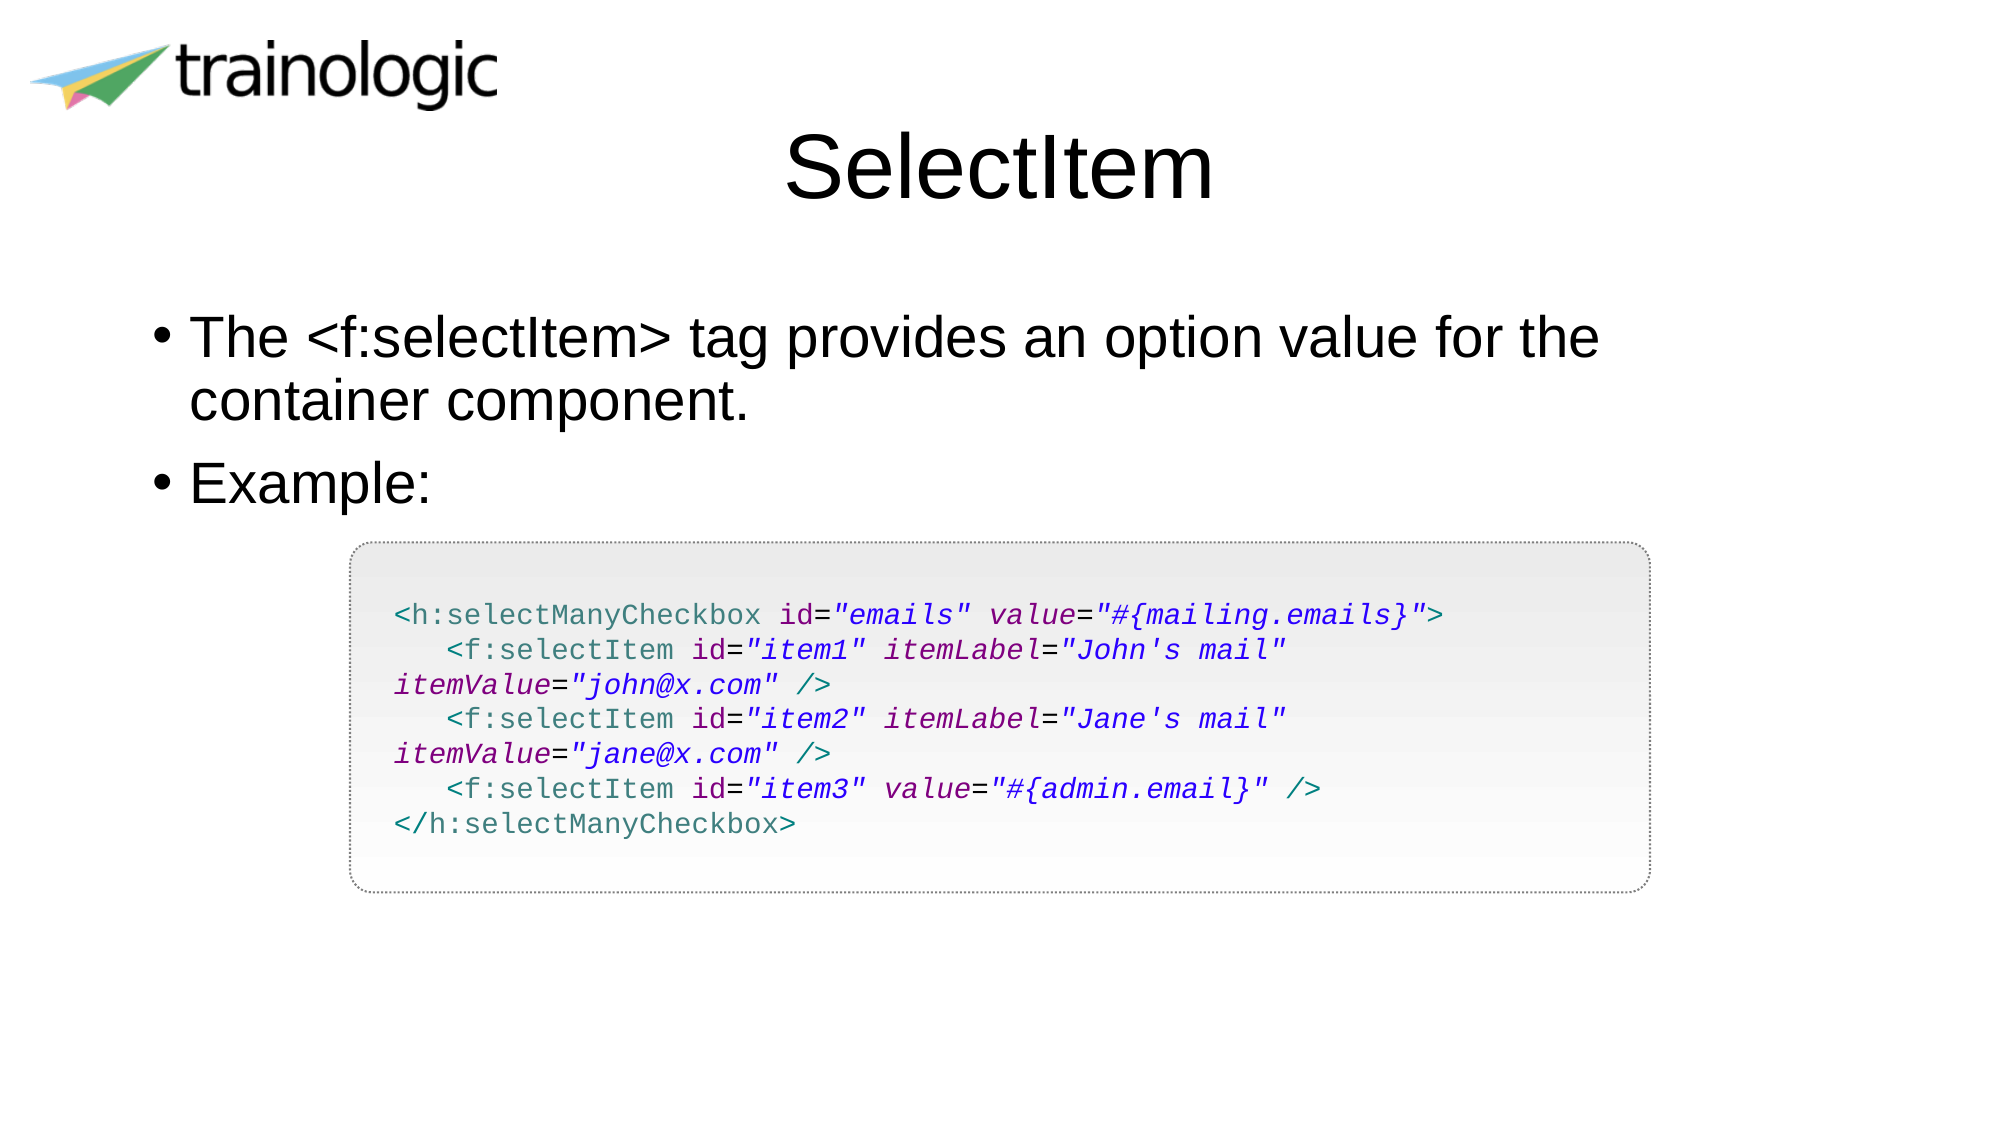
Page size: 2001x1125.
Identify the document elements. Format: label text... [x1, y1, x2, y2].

text_box <h:selectManyCheckbox id="emails" value="#{mailing.emails}"> <f:selectItem id="item1" itemLabel="John's mail" itemValue="john@x.com" /> <f:selectItem id="item2" itemLabel="Jane's mail" itemValue="jane@x.com" /> <f:selectItem id="item3" value="#{admin.email}" /> </h:selectManyCheckbox> [350, 542, 1651, 893]
title SelectItem [137, 59, 1863, 278]
list The <f:selectItem> tag provides an option value for the container component. Example: [137, 299, 1863, 532]
picture [30, 40, 497, 111]
